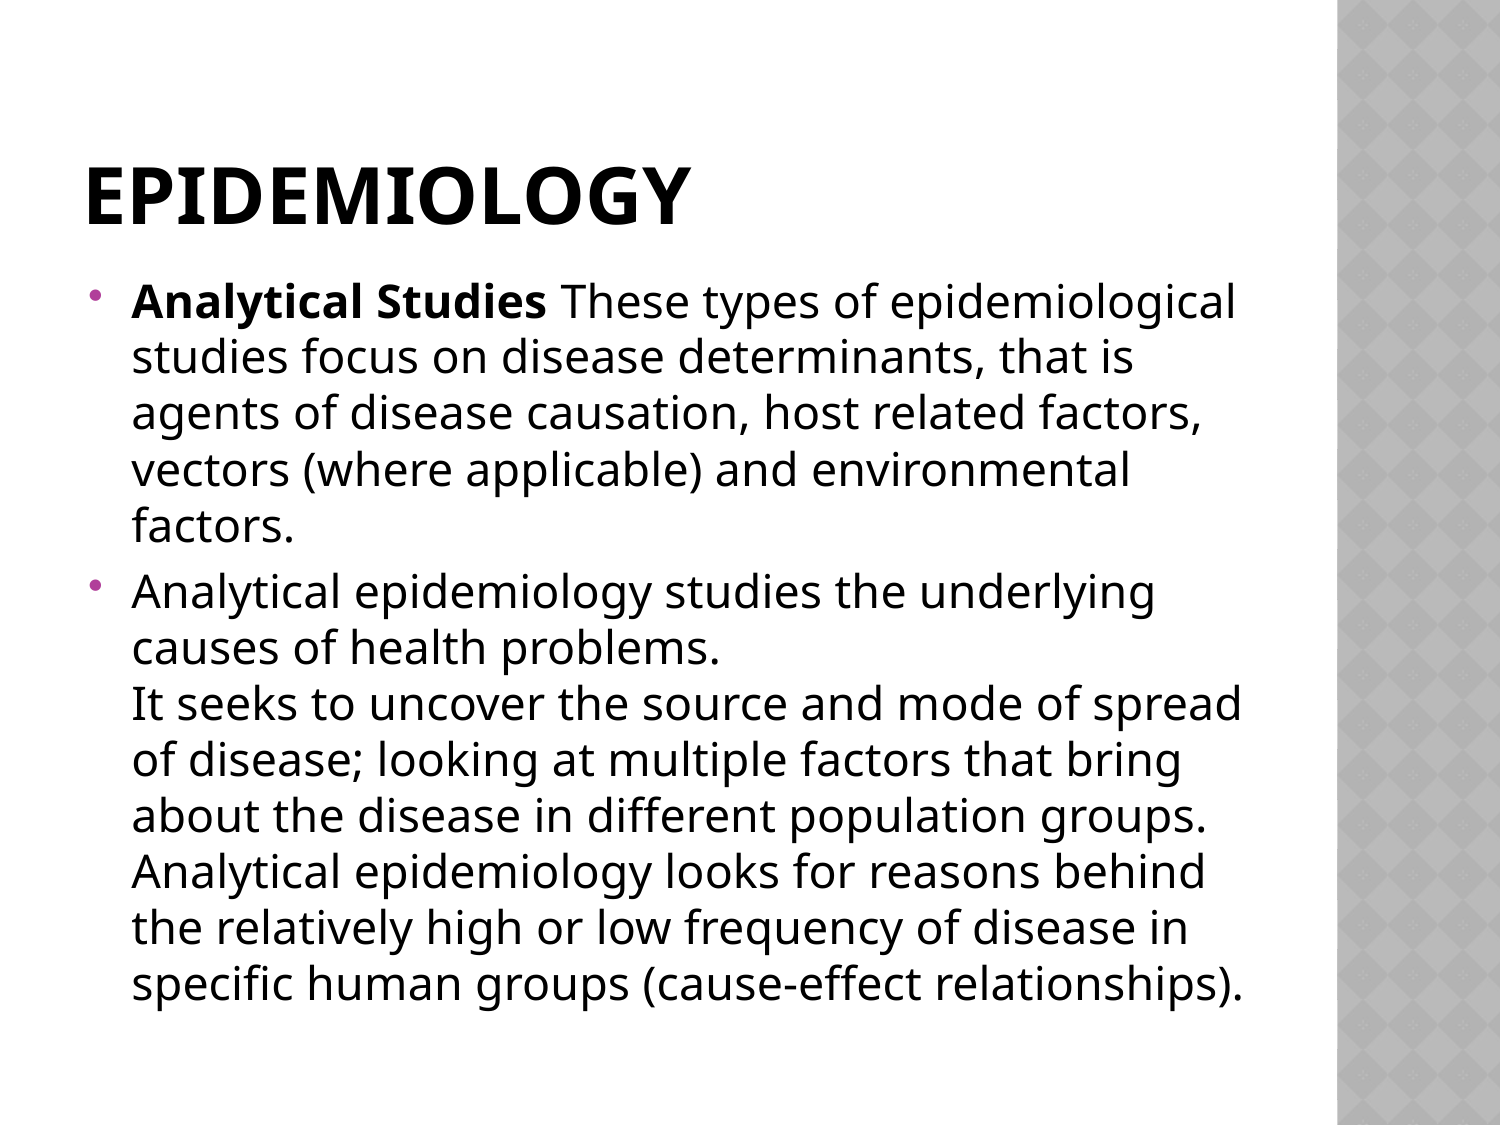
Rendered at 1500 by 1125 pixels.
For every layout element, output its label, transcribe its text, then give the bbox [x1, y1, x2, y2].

list Analytical Studies These types of epidemiological studies focus on disease determinants, that is agents of disease causation, host related factors, vectors (where applicable) and environmental factors. Analytical epidemiology studies the underlying causes of health problems. It seeks to uncover the source and mode of spread of disease; looking at multiple factors that bring about the disease in different population groups. Analytical epidemiology looks for reasons behind the relatively high or low frequency of disease in specific human groups (cause-effect relationships). [75, 264, 1263, 1059]
title EPIDEMIOLOGY [75, 52, 1263, 240]
